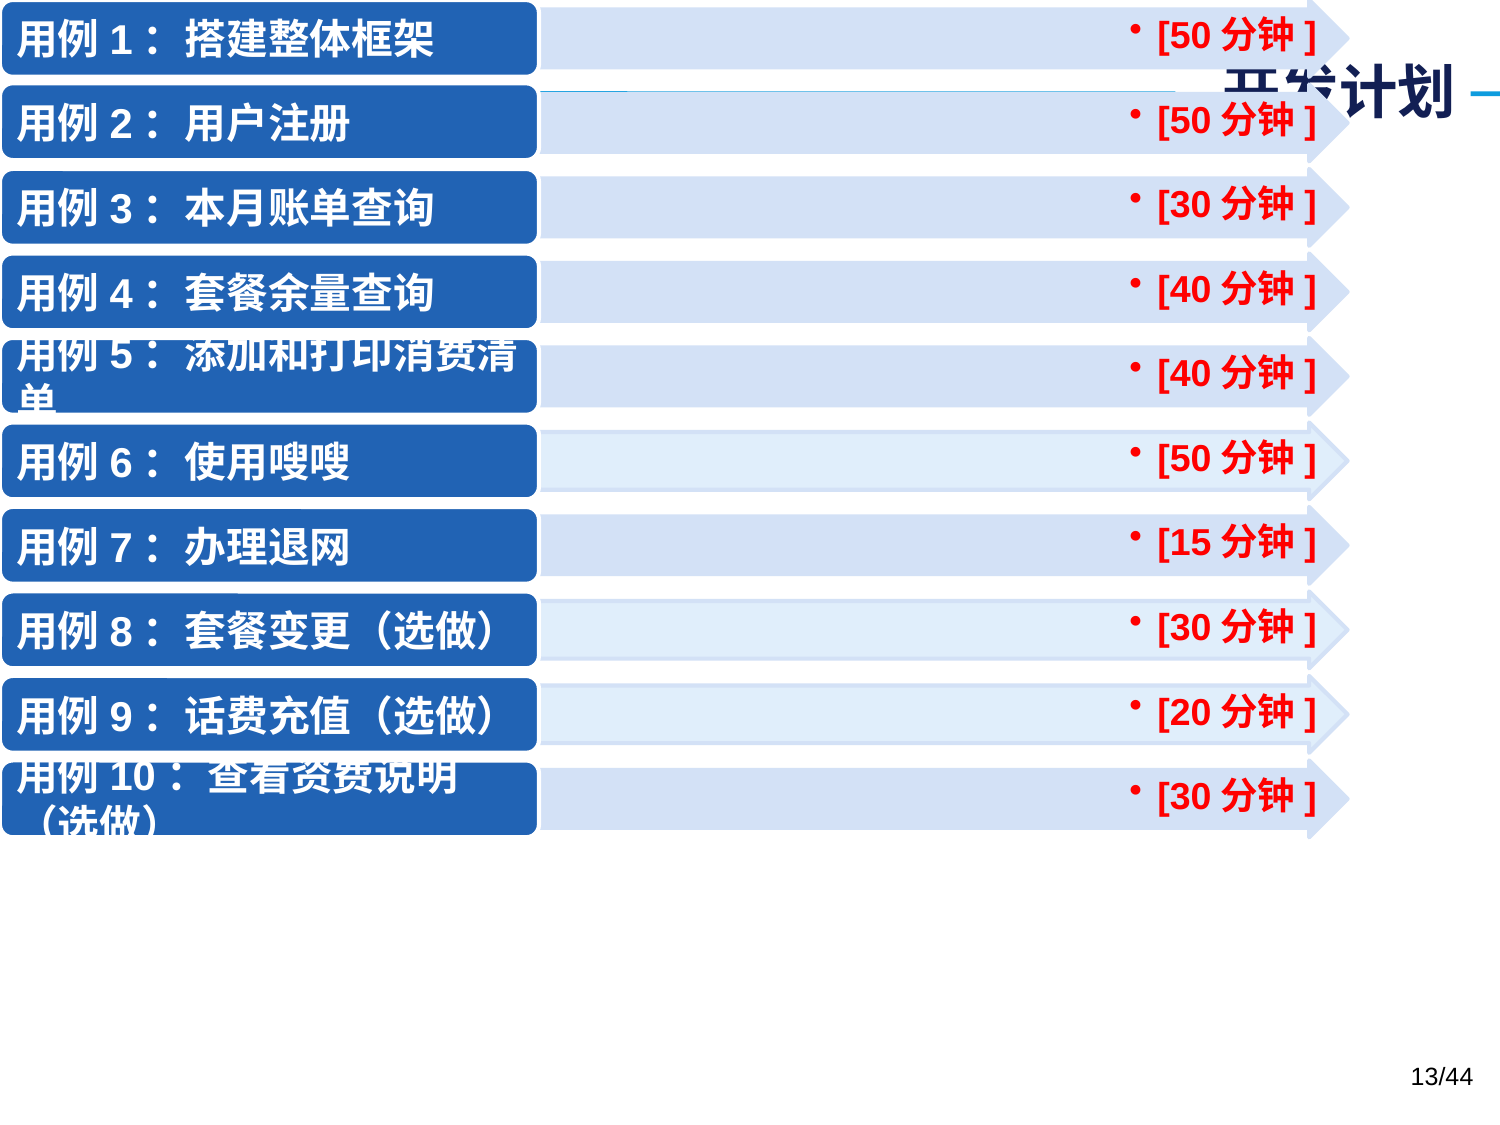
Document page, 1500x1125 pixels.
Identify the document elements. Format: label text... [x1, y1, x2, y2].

title 开发计划 [1175, 46, 1471, 133]
slide_number /44 [1138, 1053, 1489, 1114]
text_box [111, 148, 1460, 987]
